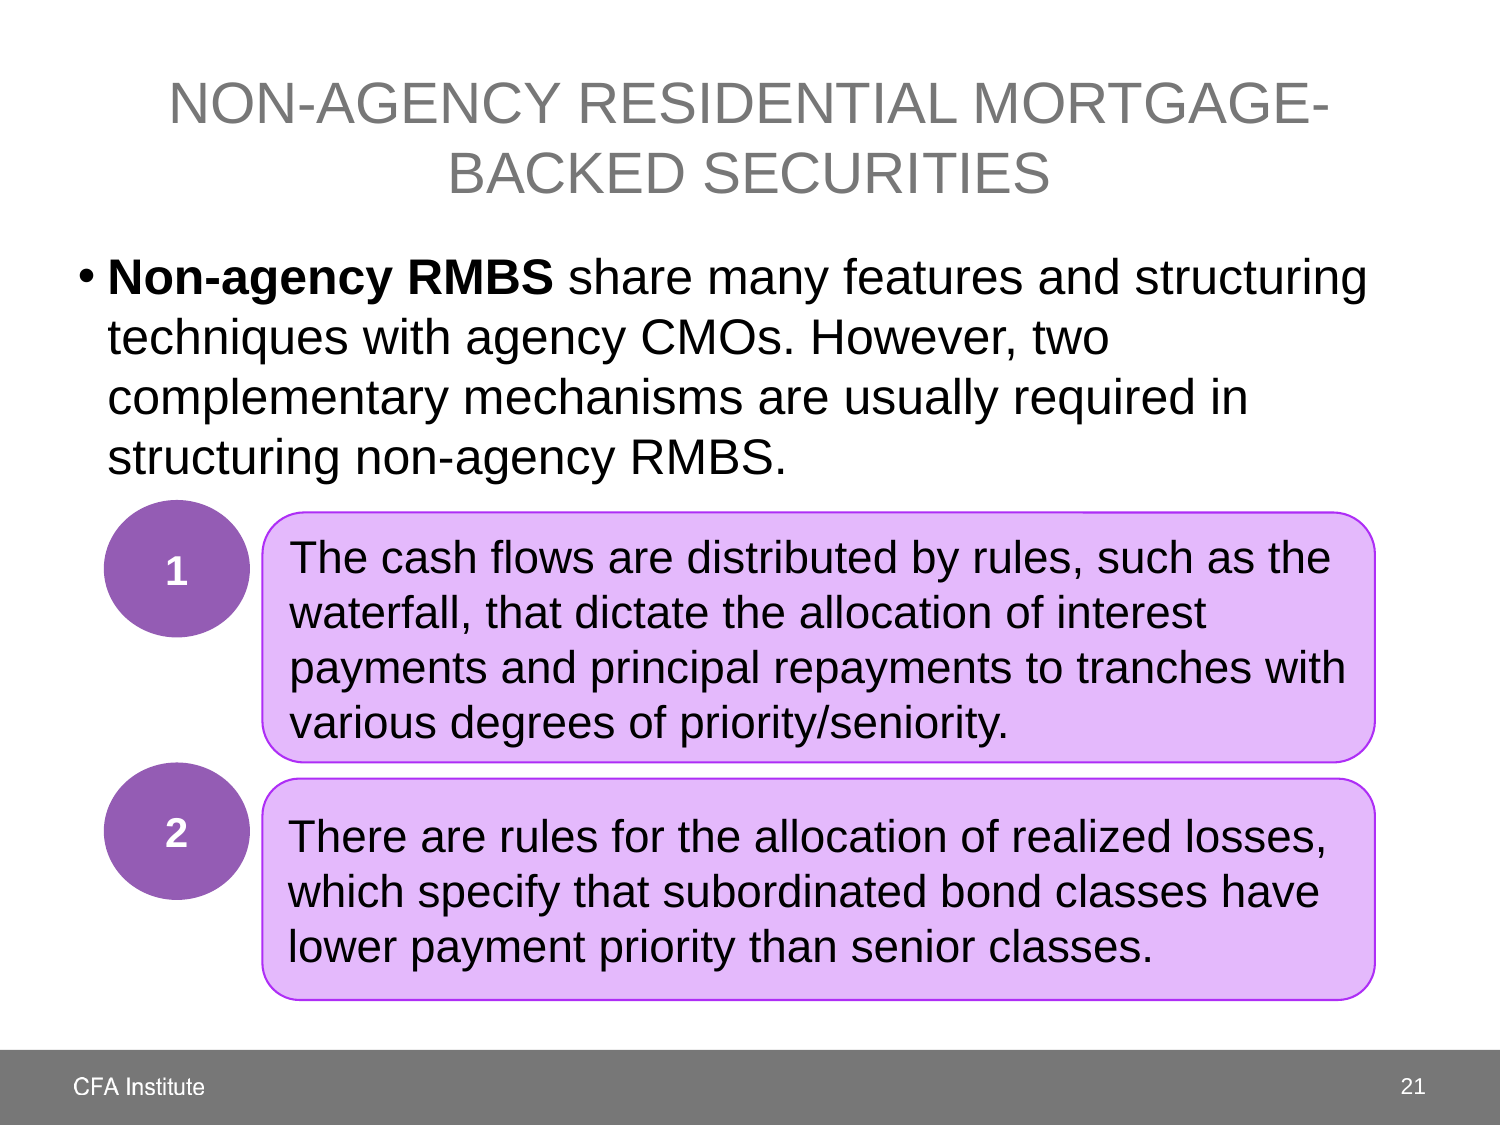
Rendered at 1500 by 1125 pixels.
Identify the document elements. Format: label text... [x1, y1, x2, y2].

slide_number 21 [1312, 1055, 1442, 1116]
text_box 1 [102, 498, 251, 639]
title Non-agency RESIDENTIAL MORTGAGE-BACKED SECURITIES [62, 24, 1437, 213]
text_box The cash flows are distributed by rules, such as the waterfall, that dictate the allocation of interest payments and principal repayments to tranches with various degrees of priority/seniority. [261, 511, 1376, 764]
picture [74, 1077, 204, 1095]
text_box 2 [102, 761, 251, 901]
list Non-agency RMBS share many features and structuring techniques with agency CMOs. However, two complementary mechanisms are usually required in structuring non-agency RMBS. [62, 237, 1437, 1013]
text_box There are rules for the allocation of realized losses, which specify that subordinated bond classes have lower payment priority than senior classes. [261, 777, 1376, 1002]
